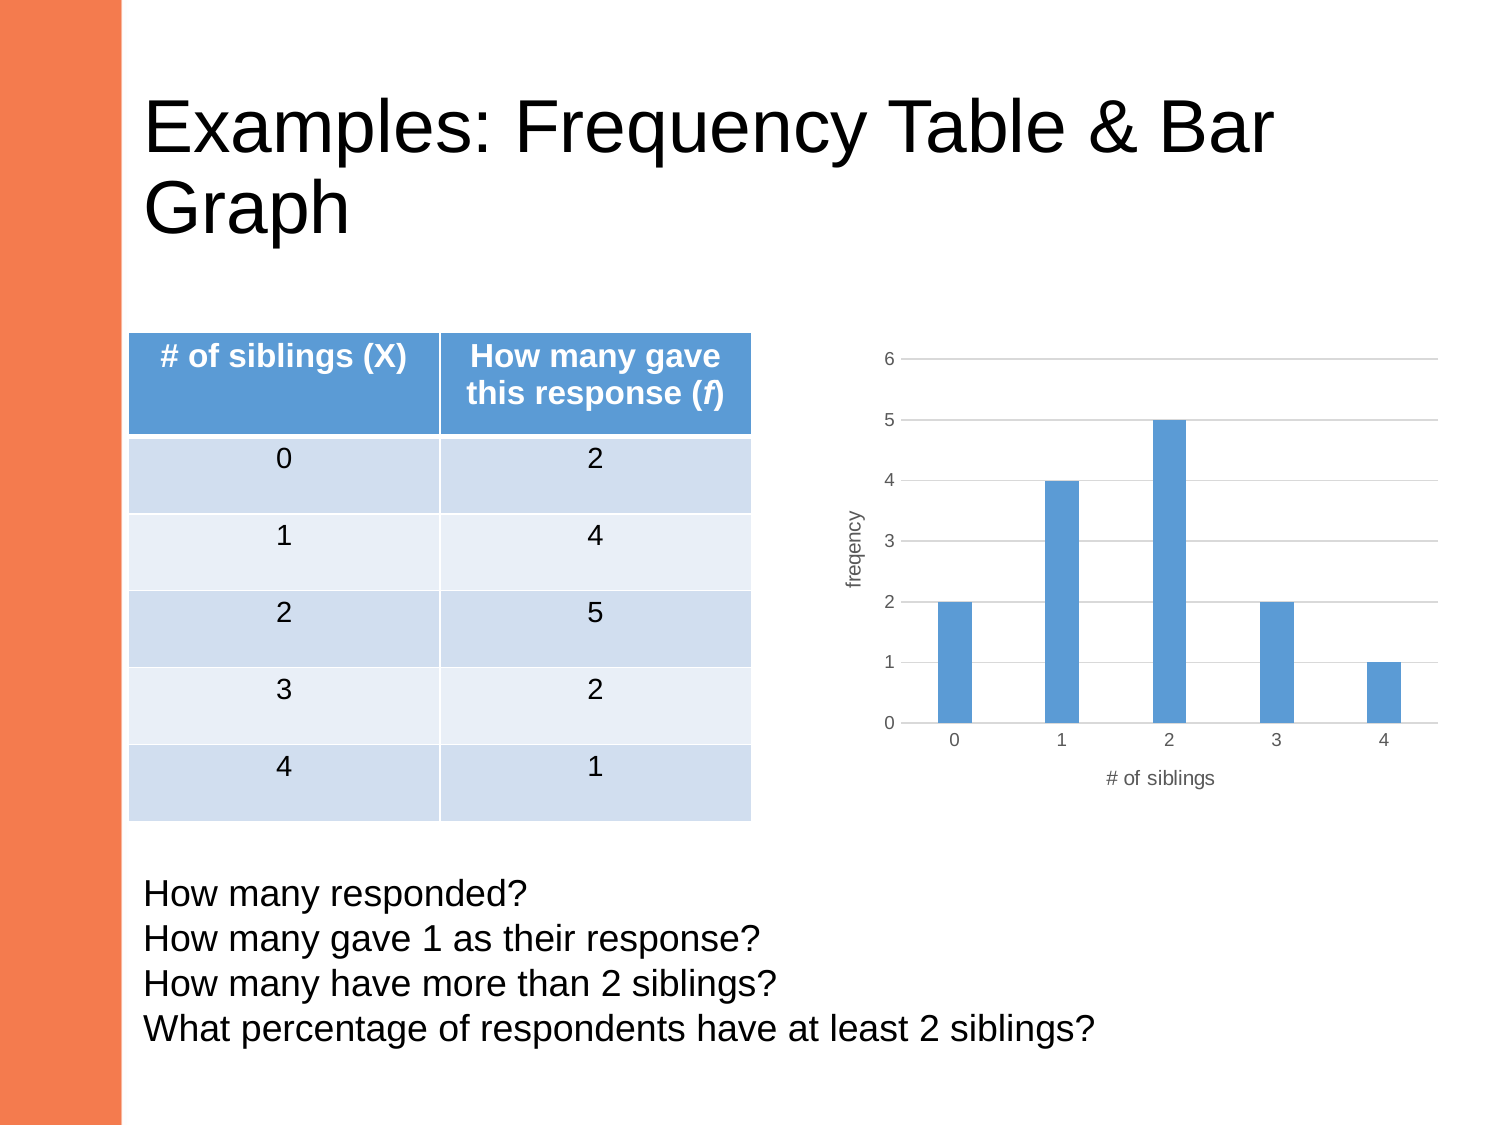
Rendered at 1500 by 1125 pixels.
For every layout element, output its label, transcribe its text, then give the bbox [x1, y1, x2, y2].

table_cell 2 [441, 668, 751, 744]
chart [808, 338, 1451, 822]
table_header How many gave this response (f) [441, 333, 751, 434]
table_cell 2 [129, 591, 439, 667]
table_cell 1 [441, 745, 751, 821]
table_cell 3 [129, 668, 439, 744]
table_cell 2 [441, 439, 751, 513]
table_cell 4 [129, 745, 439, 821]
table_cell 0 [129, 439, 439, 513]
table_cell 1 [129, 515, 439, 590]
text_box How many responded? How many gave 1 as their response? How many have more than 2 siblings? What percentage of respondents have at least 2 siblings? [128, 861, 1451, 1057]
picture [0, 0, 1500, 1125]
table_cell 5 [441, 591, 751, 667]
table_header # of siblings (X) [129, 333, 439, 434]
title Examples: Frequency Table & Bar Graph [128, 59, 1423, 278]
table_cell 4 [441, 515, 751, 590]
